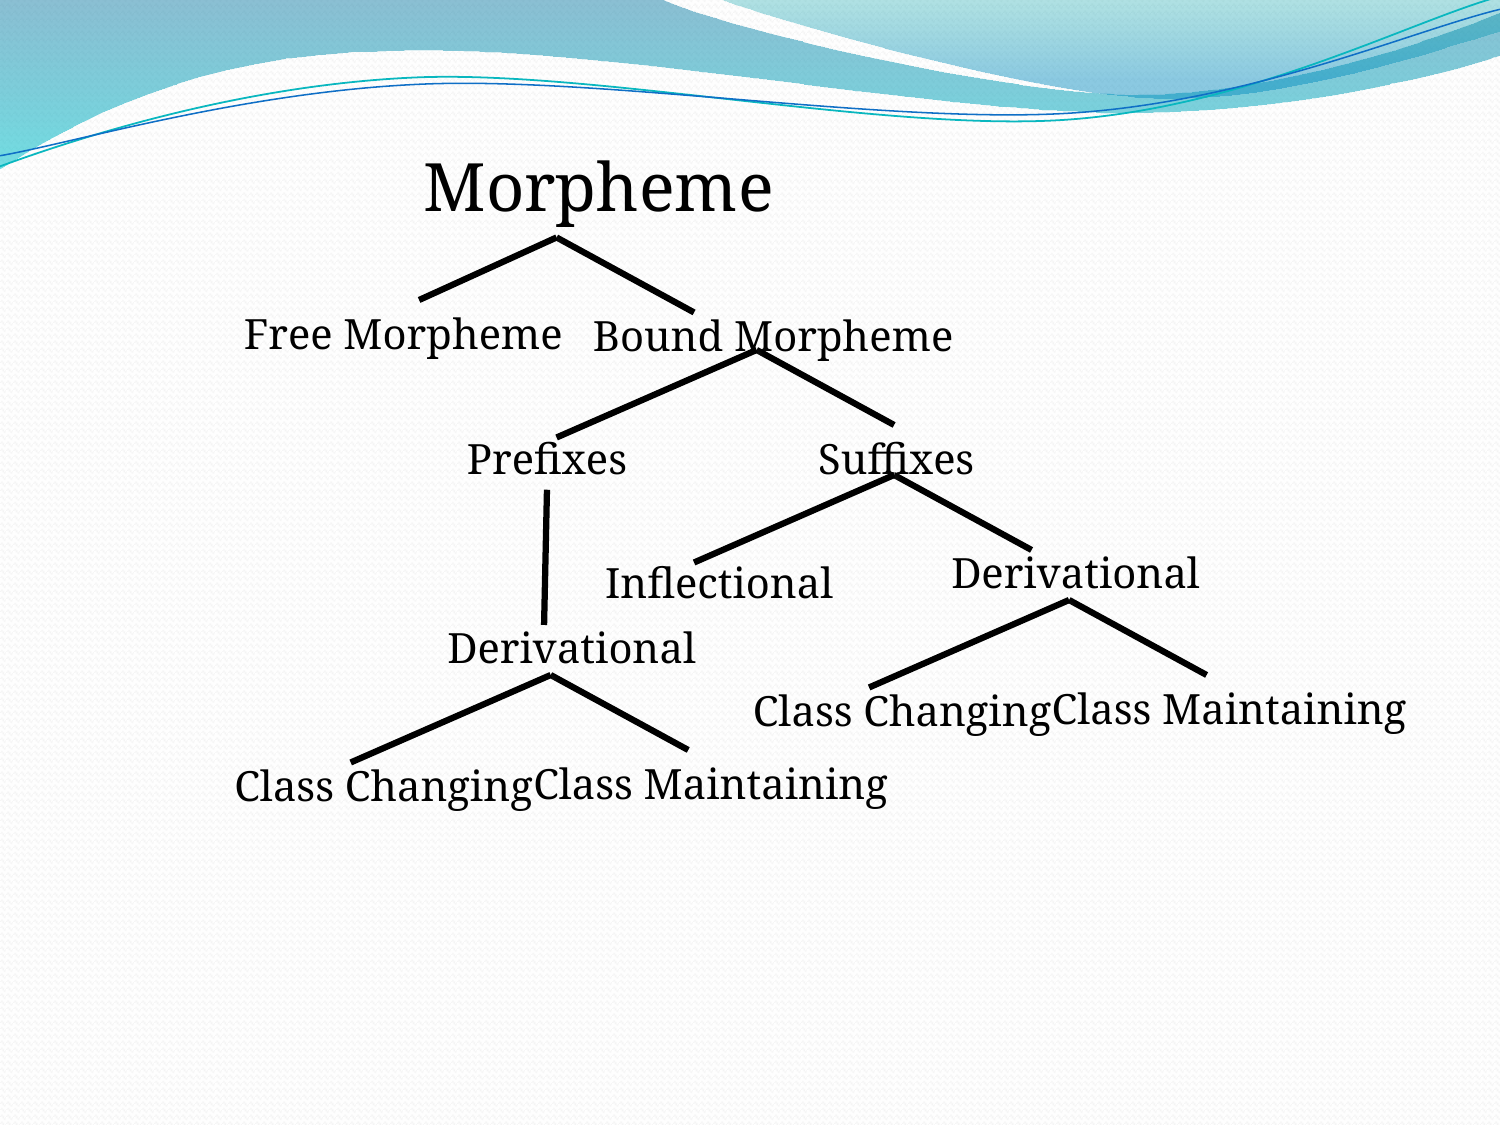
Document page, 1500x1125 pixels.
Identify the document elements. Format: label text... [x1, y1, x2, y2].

text_box Class Changing [219, 751, 548, 817]
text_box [350, 674, 551, 763]
text_box Derivational [936, 539, 1215, 605]
text_box Class Maintaining [1036, 675, 1422, 740]
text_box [556, 349, 757, 438]
text_box Bound Morpheme [578, 301, 969, 367]
text_box Suffixes [803, 425, 990, 473]
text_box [693, 474, 895, 563]
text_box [418, 237, 557, 301]
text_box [556, 237, 695, 313]
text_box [757, 349, 895, 426]
text_box Inflectional [590, 549, 849, 615]
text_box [478, 556, 613, 560]
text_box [895, 474, 1032, 551]
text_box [868, 599, 1070, 688]
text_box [551, 674, 689, 751]
text_box Prefixes [452, 425, 642, 490]
text_box Morpheme [408, 137, 789, 233]
text_box Derivational [432, 614, 711, 680]
text_box Class Maintaining [518, 750, 903, 815]
text_box Free Morpheme [229, 299, 578, 365]
text_box Class Changing [738, 676, 1067, 742]
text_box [1070, 599, 1207, 676]
